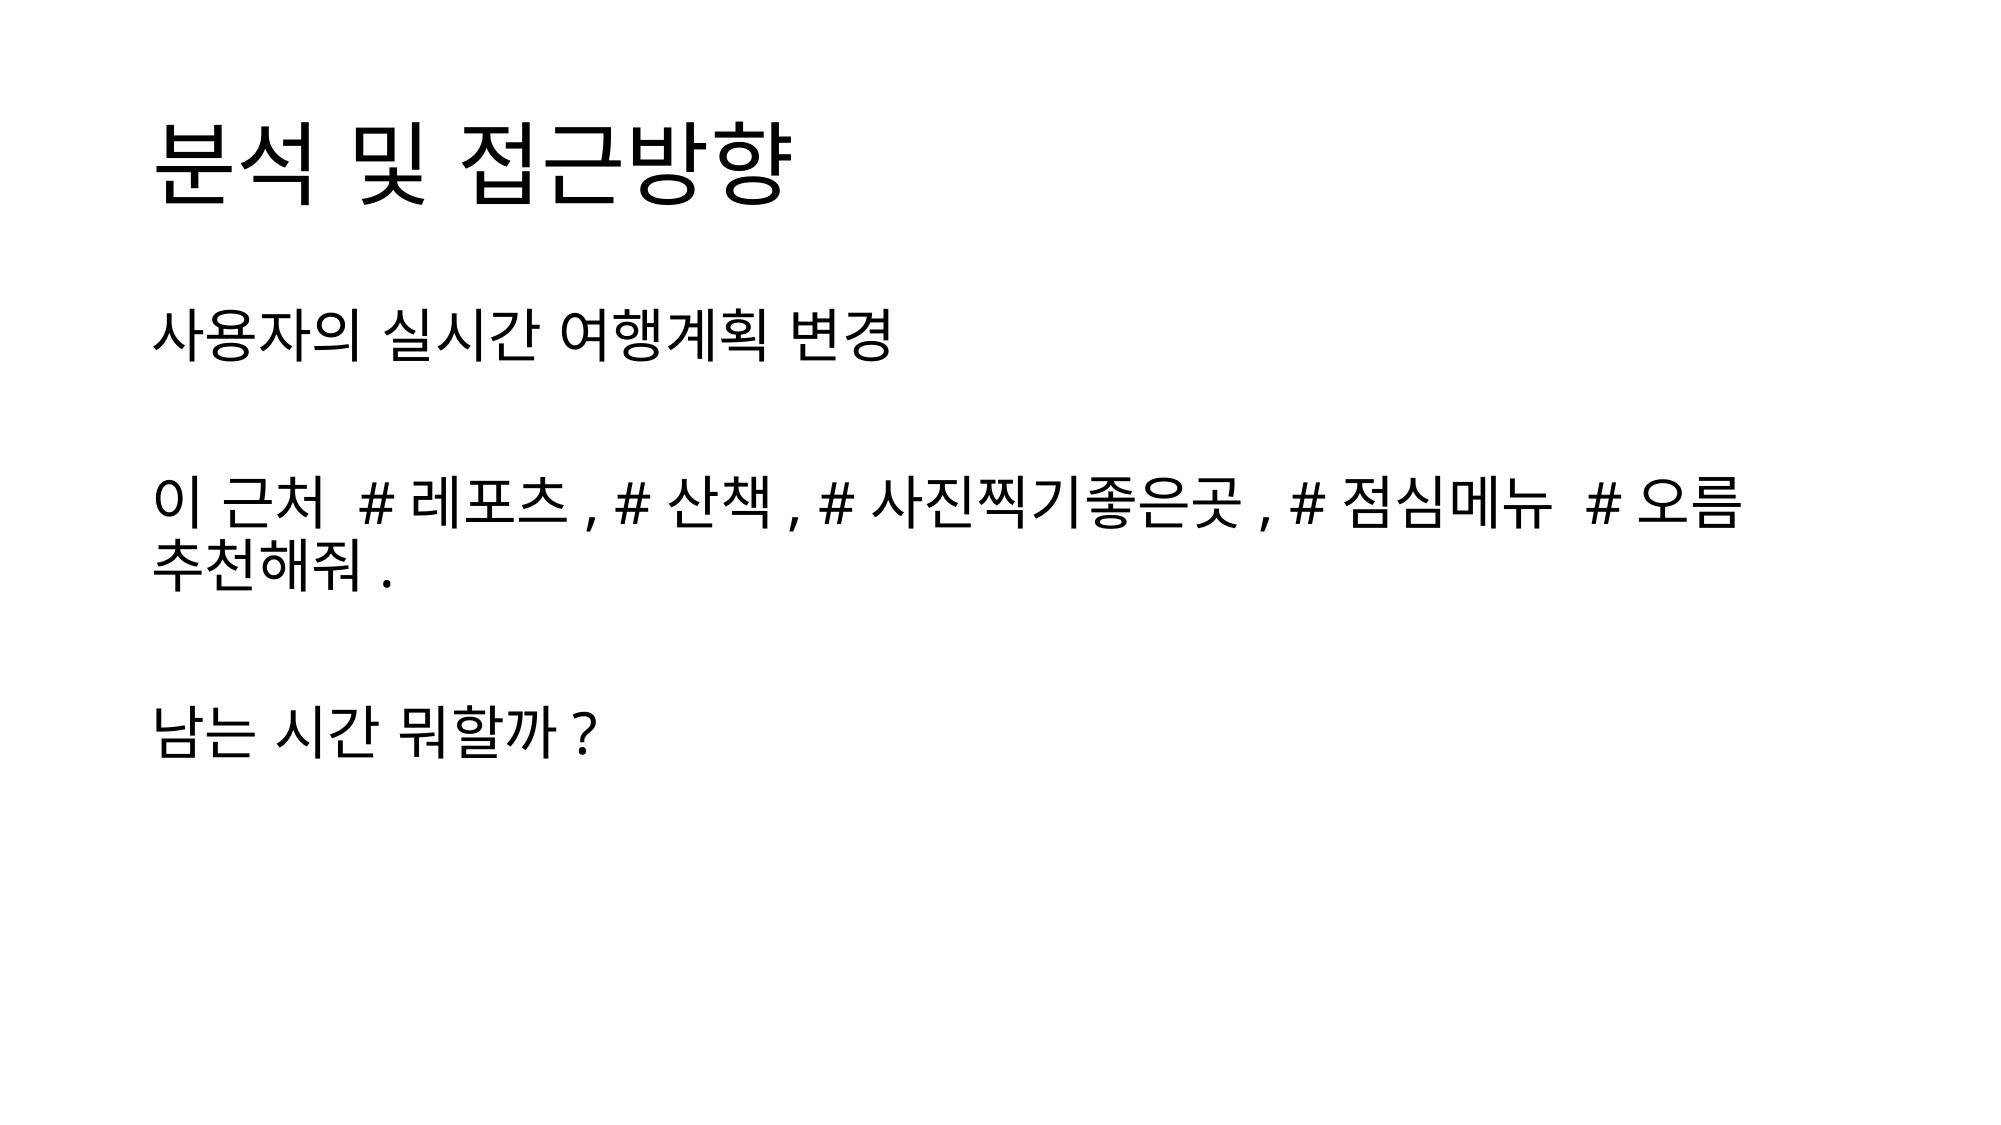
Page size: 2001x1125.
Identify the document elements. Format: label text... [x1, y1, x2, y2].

list 사용자의 실시간 여행계획 변경 이 근처 #레포츠, #산책, #사진찍기좋은곳, #점심메뉴 #오름 추천해줘. 남는 시간 뭐할까? [136, 299, 1862, 1014]
title 분석 및 접근방향 [137, 59, 1863, 278]
